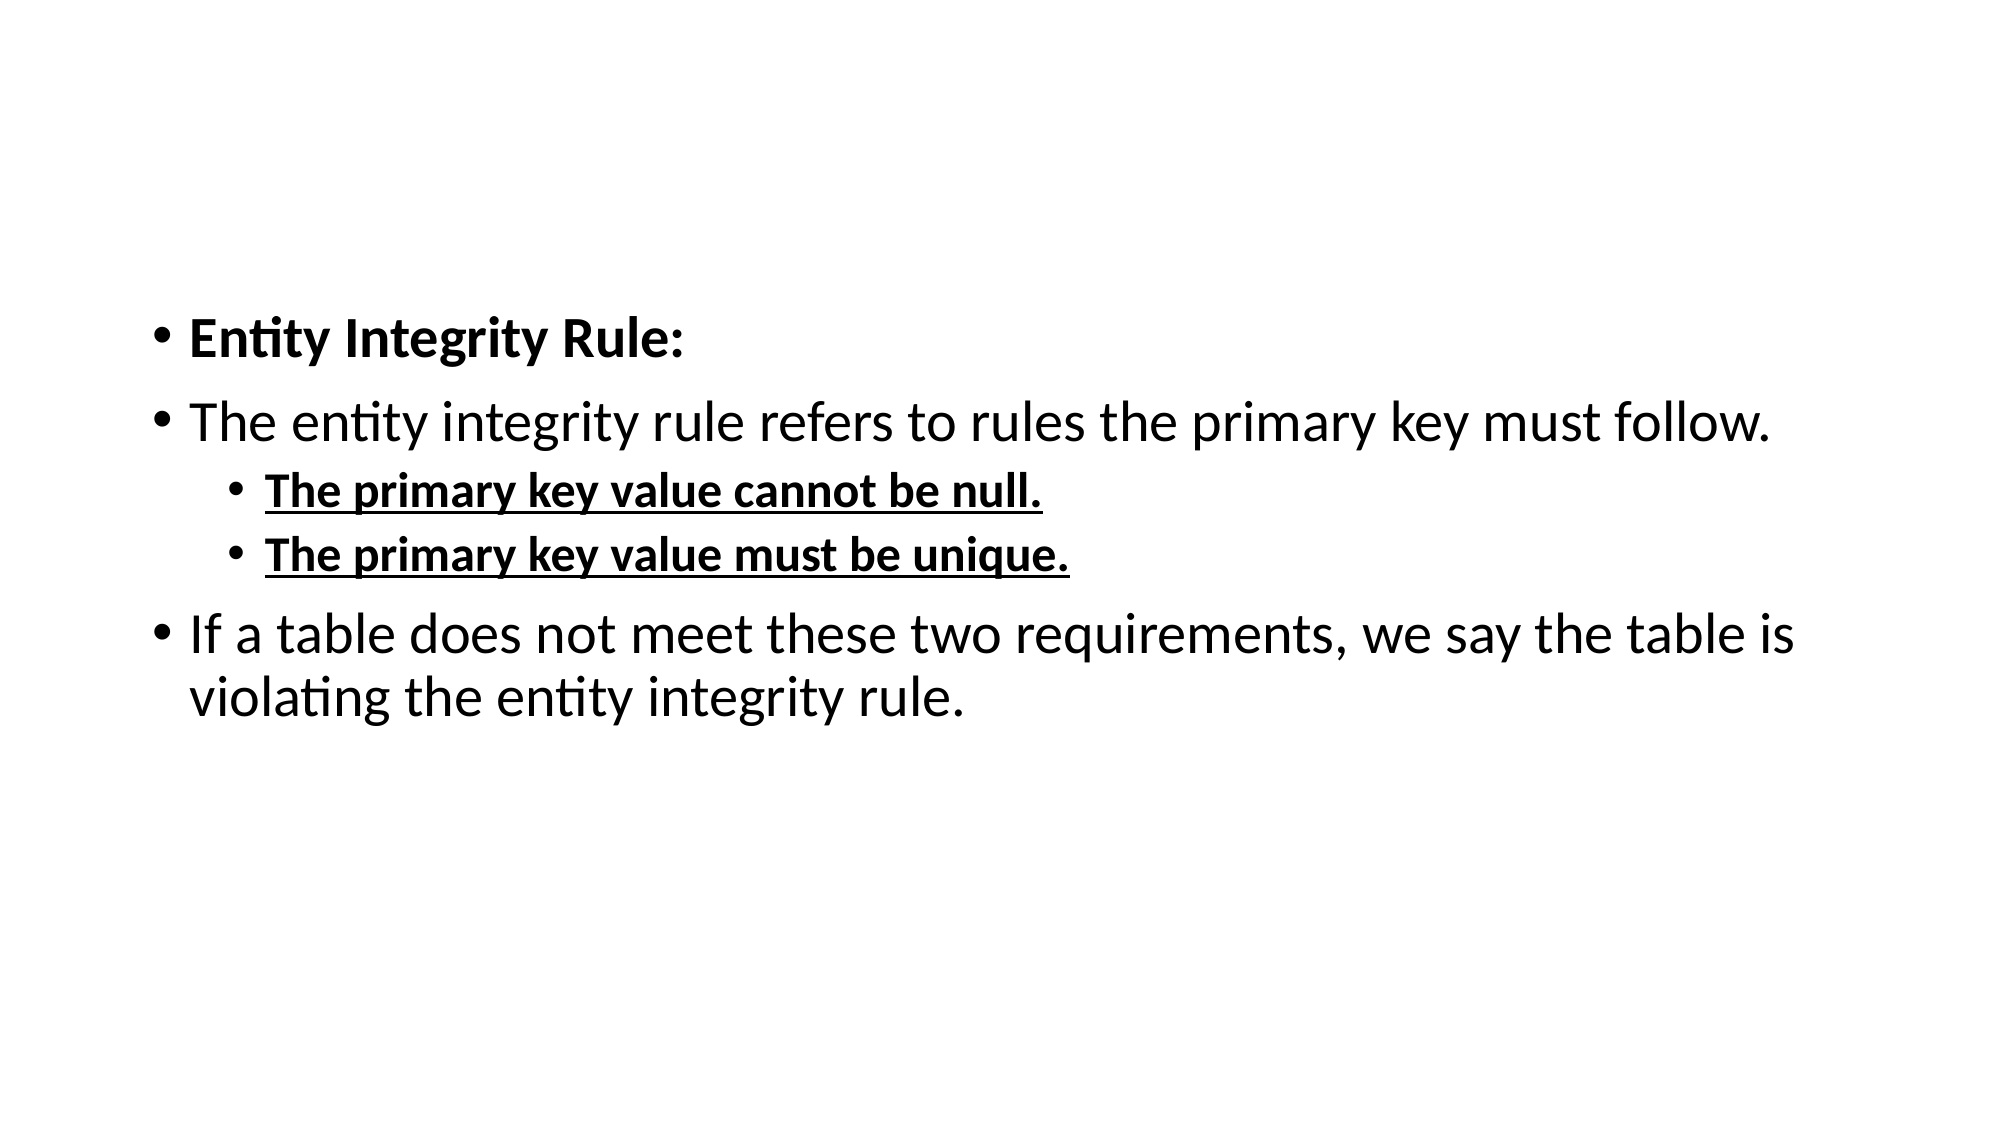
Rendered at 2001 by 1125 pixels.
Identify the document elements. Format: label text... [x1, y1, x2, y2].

list Entity Integrity Rule: The entity integrity rule refers to rules the primary key must follow. The primary key value cannot be null. The primary key value must be unique. If a table does not meet these two requirements, we say the table is violating the entity integrity rule. [137, 299, 1863, 1014]
